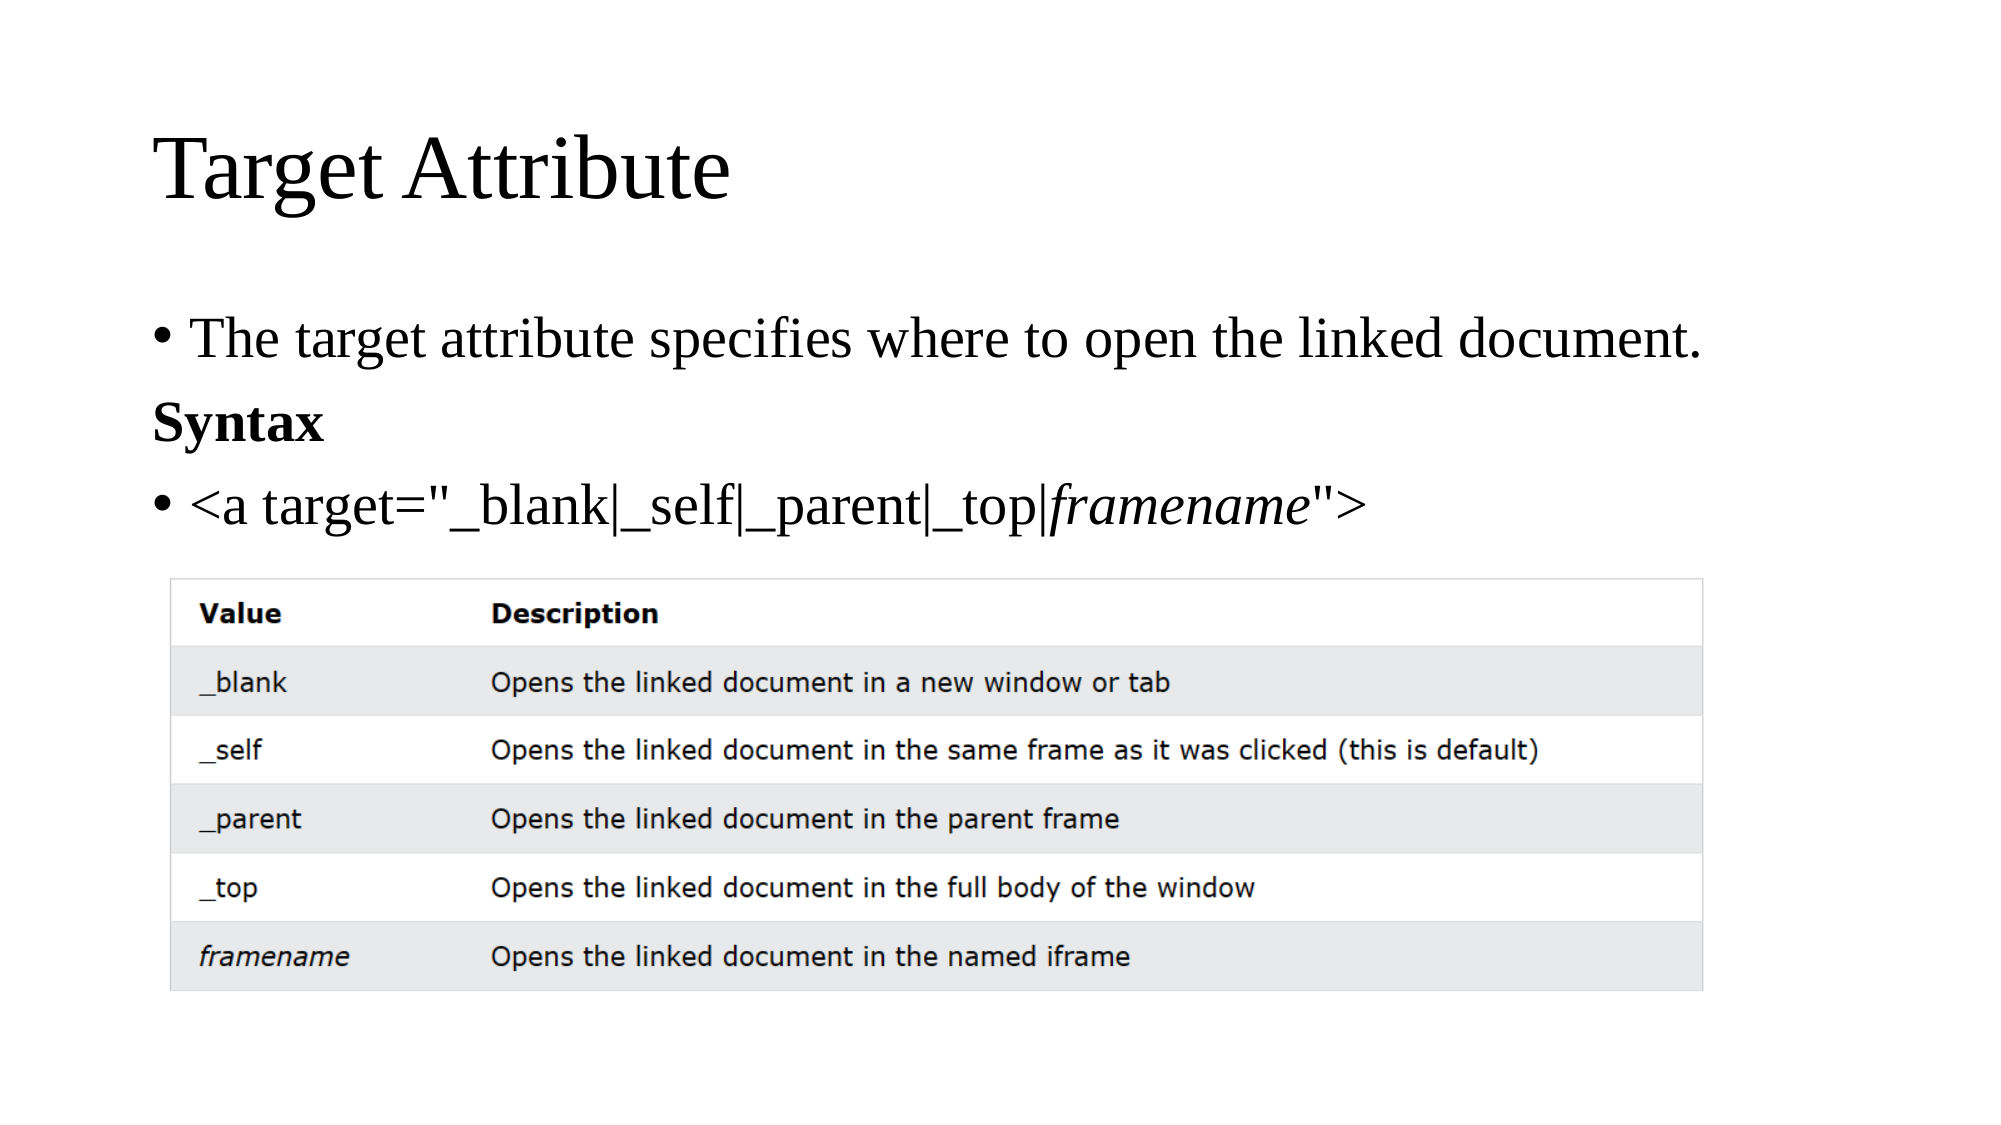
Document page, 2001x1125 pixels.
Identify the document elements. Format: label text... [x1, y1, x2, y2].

title Target Attribute [137, 59, 1863, 278]
picture [165, 562, 1711, 1025]
list The target attribute specifies where to open the linked document. Syntax <a target="_blank|_self|_parent|_top|framename"> [137, 299, 1863, 1014]
